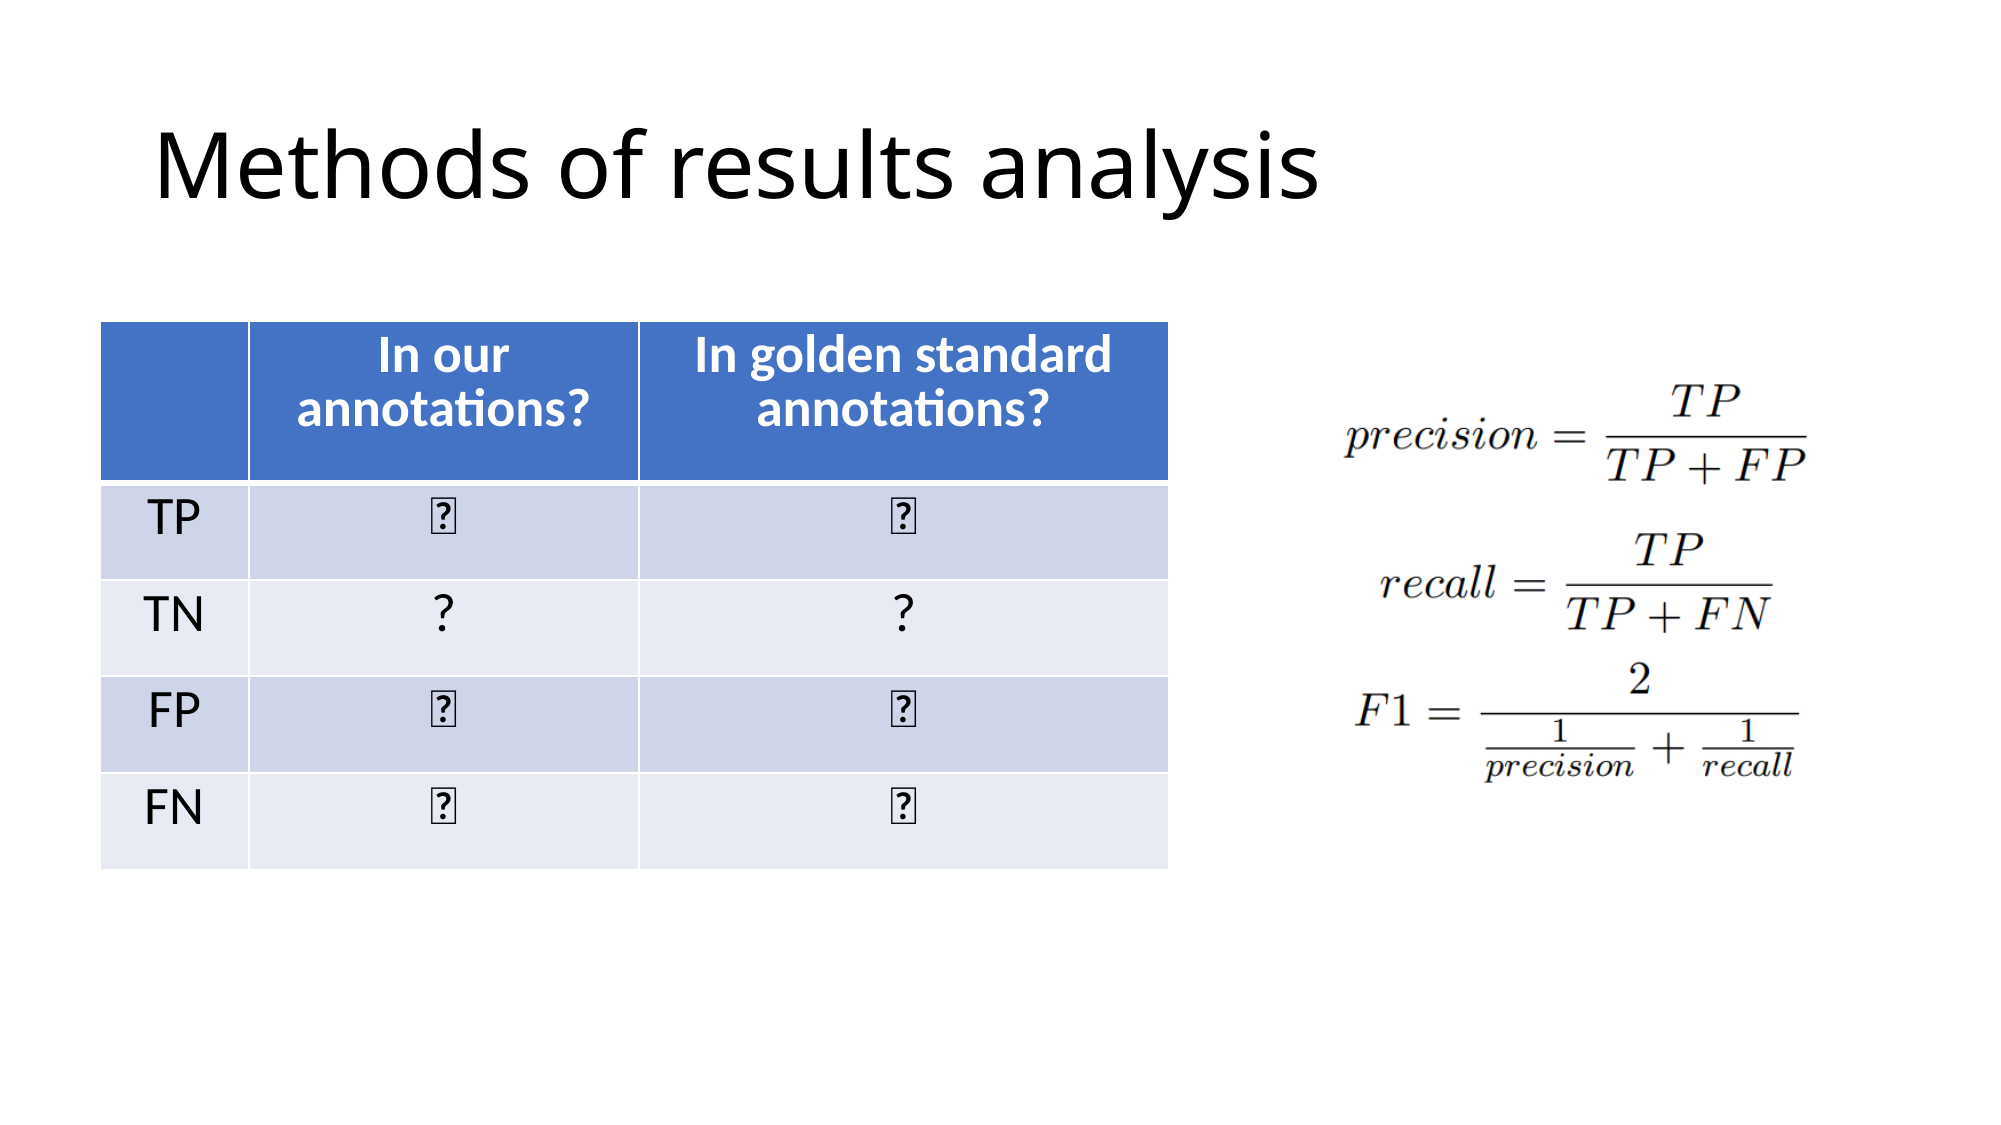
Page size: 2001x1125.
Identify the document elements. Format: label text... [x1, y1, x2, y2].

table_cell ✅ [250, 486, 638, 579]
table_cell ✅ [250, 677, 638, 772]
table_cell TN [101, 581, 248, 675]
table_cell ✅ [640, 486, 1168, 579]
table_cell TP [101, 486, 248, 579]
table_cell FP [101, 677, 248, 772]
table_header In golden standard annotations? [640, 322, 1168, 480]
picture [1322, 349, 1879, 808]
table_cell FN [101, 774, 248, 869]
table_cell ? [250, 581, 638, 675]
table_header [101, 322, 248, 480]
table_cell ? [640, 581, 1168, 675]
table_cell ✅ [640, 774, 1168, 869]
table_cell ❌ [250, 774, 638, 869]
table_header In our annotations? [250, 322, 638, 480]
table_cell ❌ [640, 677, 1168, 772]
title Methods of results analysis [137, 59, 1863, 278]
